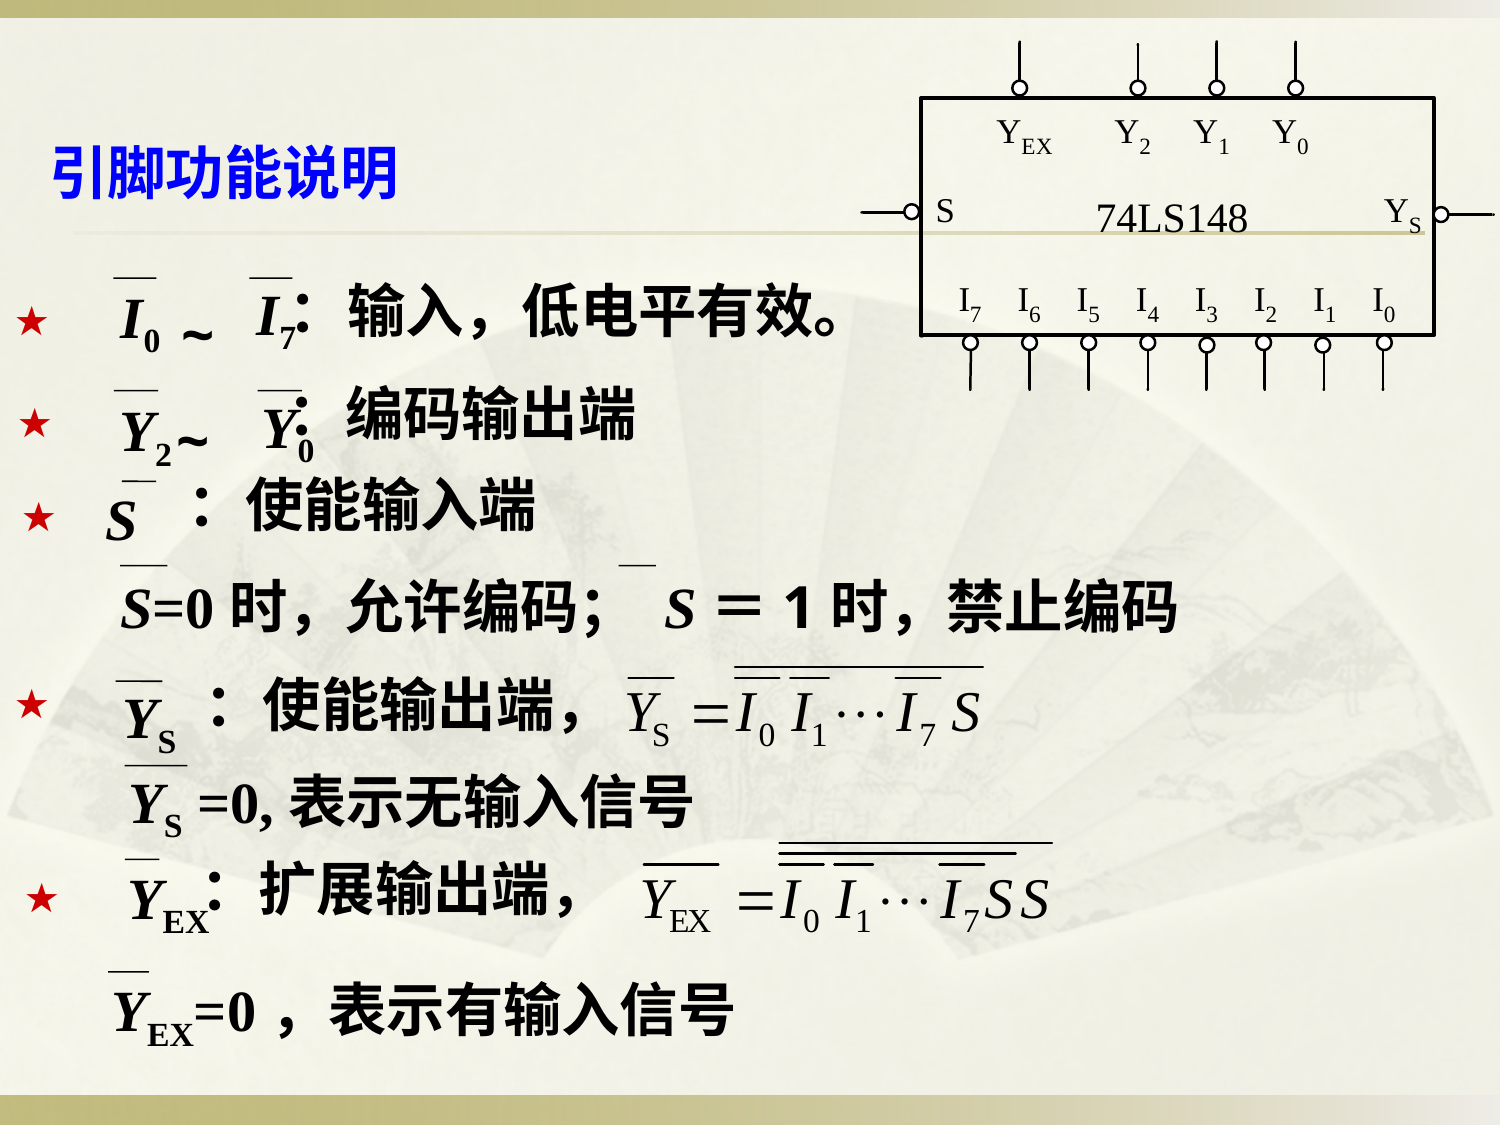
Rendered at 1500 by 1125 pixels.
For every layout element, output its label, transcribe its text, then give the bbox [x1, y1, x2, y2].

text_box ★ [3, 371, 88, 457]
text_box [111, 856, 262, 931]
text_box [854, 34, 1500, 397]
text_box ：扩展输出端， [266, 857, 623, 930]
text_box 引脚功能说明 [34, 128, 427, 214]
text_box ：使能输入端 [197, 460, 552, 546]
text_box ：编码输出端 [272, 370, 652, 455]
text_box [96, 965, 833, 1043]
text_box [633, 831, 1067, 948]
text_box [104, 382, 364, 477]
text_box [106, 672, 217, 763]
text_box ：输入，低电平有效。 [274, 266, 850, 352]
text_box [90, 474, 192, 551]
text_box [104, 561, 1224, 638]
text_box ★ [9, 846, 94, 932]
text_box ★ [0, 269, 85, 355]
text_box ★ [6, 465, 91, 551]
text_box ★ [0, 653, 85, 738]
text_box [113, 756, 880, 847]
text_box ：使能输出端， [190, 660, 613, 746]
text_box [618, 654, 995, 761]
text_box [105, 268, 329, 367]
